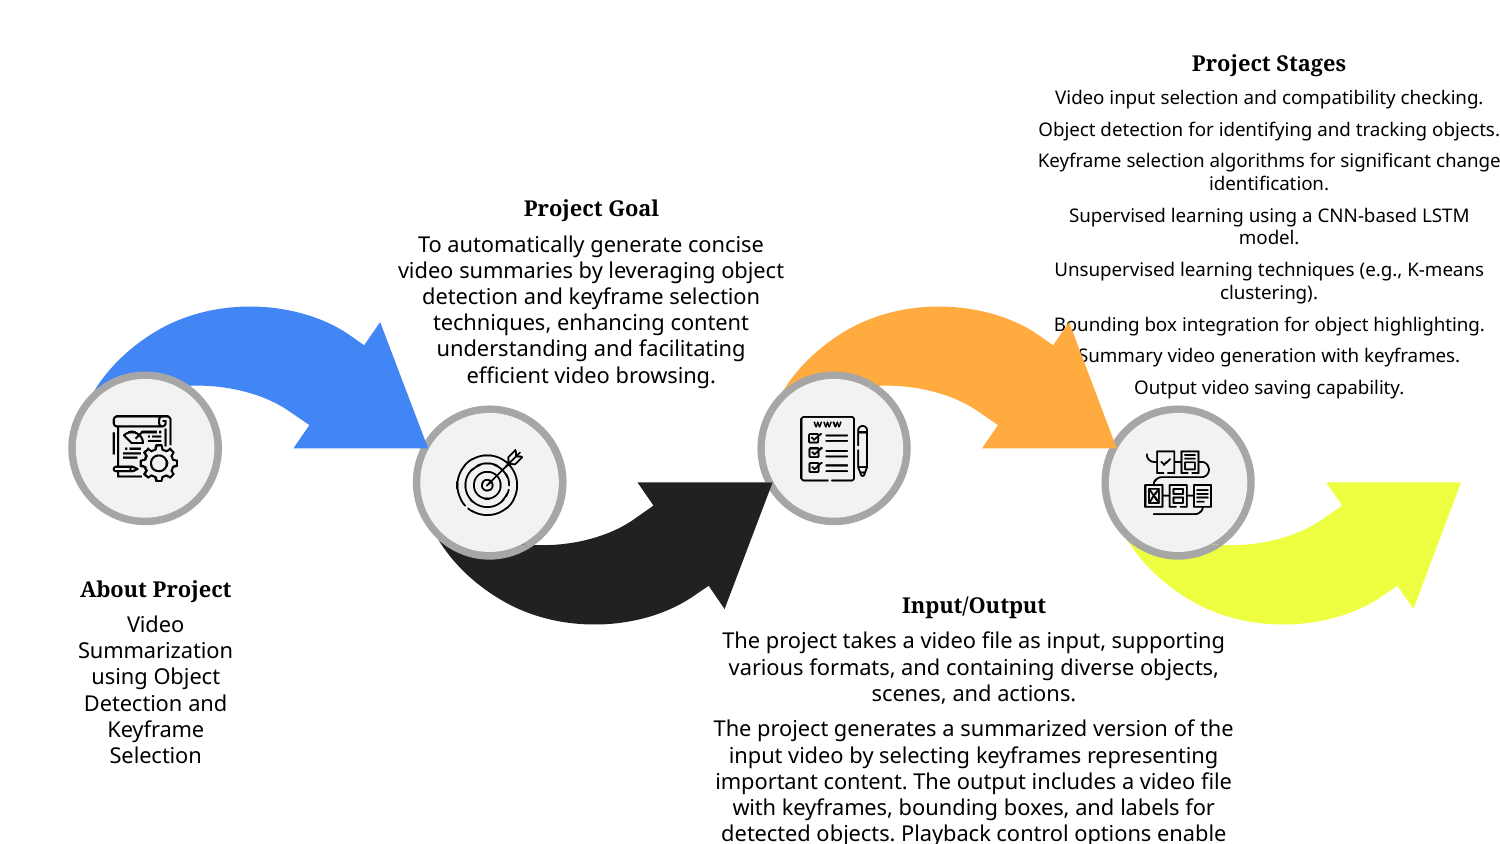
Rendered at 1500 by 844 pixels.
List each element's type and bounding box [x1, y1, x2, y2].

text_box [47, 42, 1500, 833]
